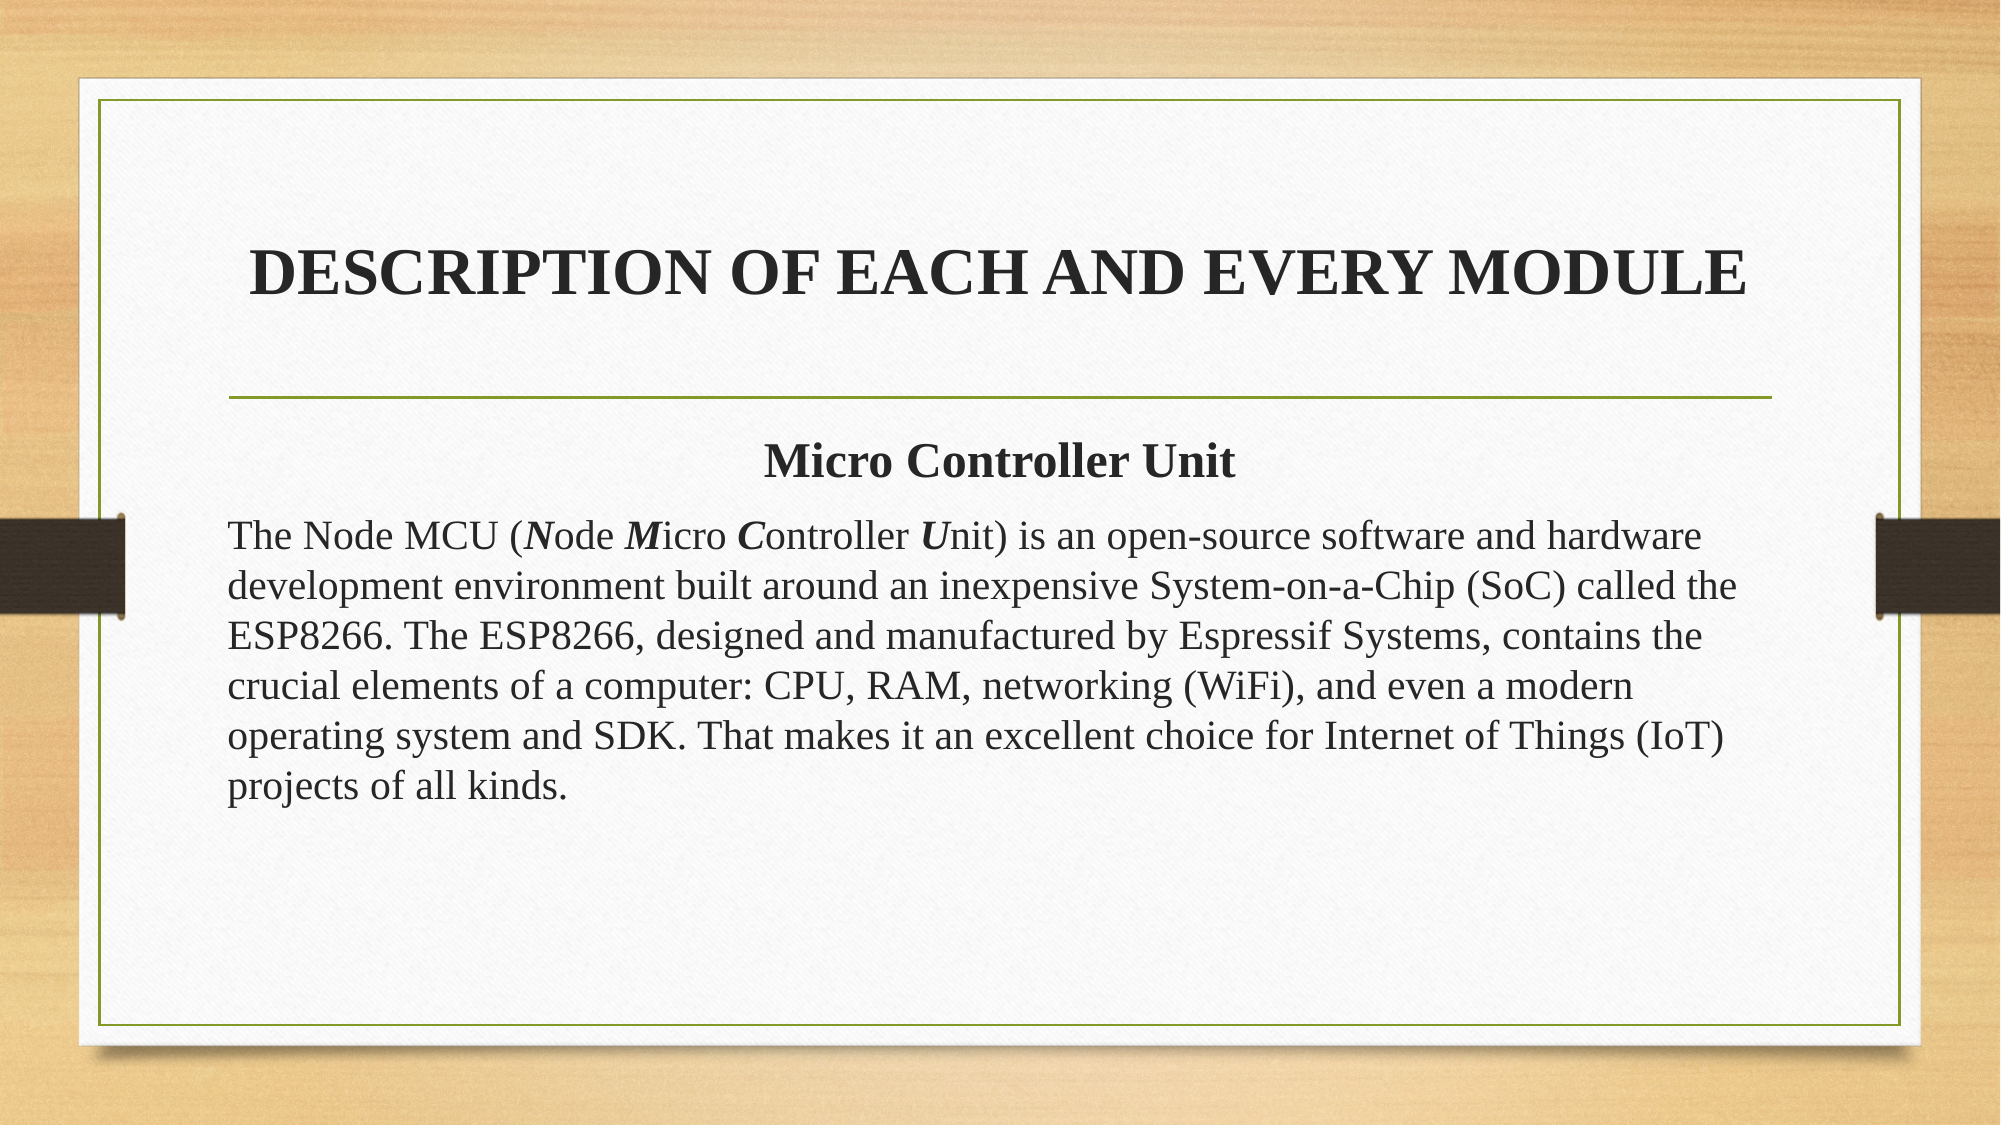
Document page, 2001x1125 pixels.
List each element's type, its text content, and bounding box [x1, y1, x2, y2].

picture [0, 0, 2001, 1125]
list Micro Controller Unit The Node MCU (Node Micro Controller Unit) is an open-source software and hardware development environment built around an inexpensive System-on-a-Chip (SoC) called the ESP8266. The ESP8266, designed and manufactured by Espressif Systems, contains the crucial elements of a computer: CPU, RAM, networking (WiFi), and even a modern operating system and SDK. That makes it an excellent choice for Internet of Things (IoT) projects of all kinds. [212, 419, 1788, 964]
title DESCRIPTION OF EACH AND EVERY MODULE [212, 161, 1788, 375]
